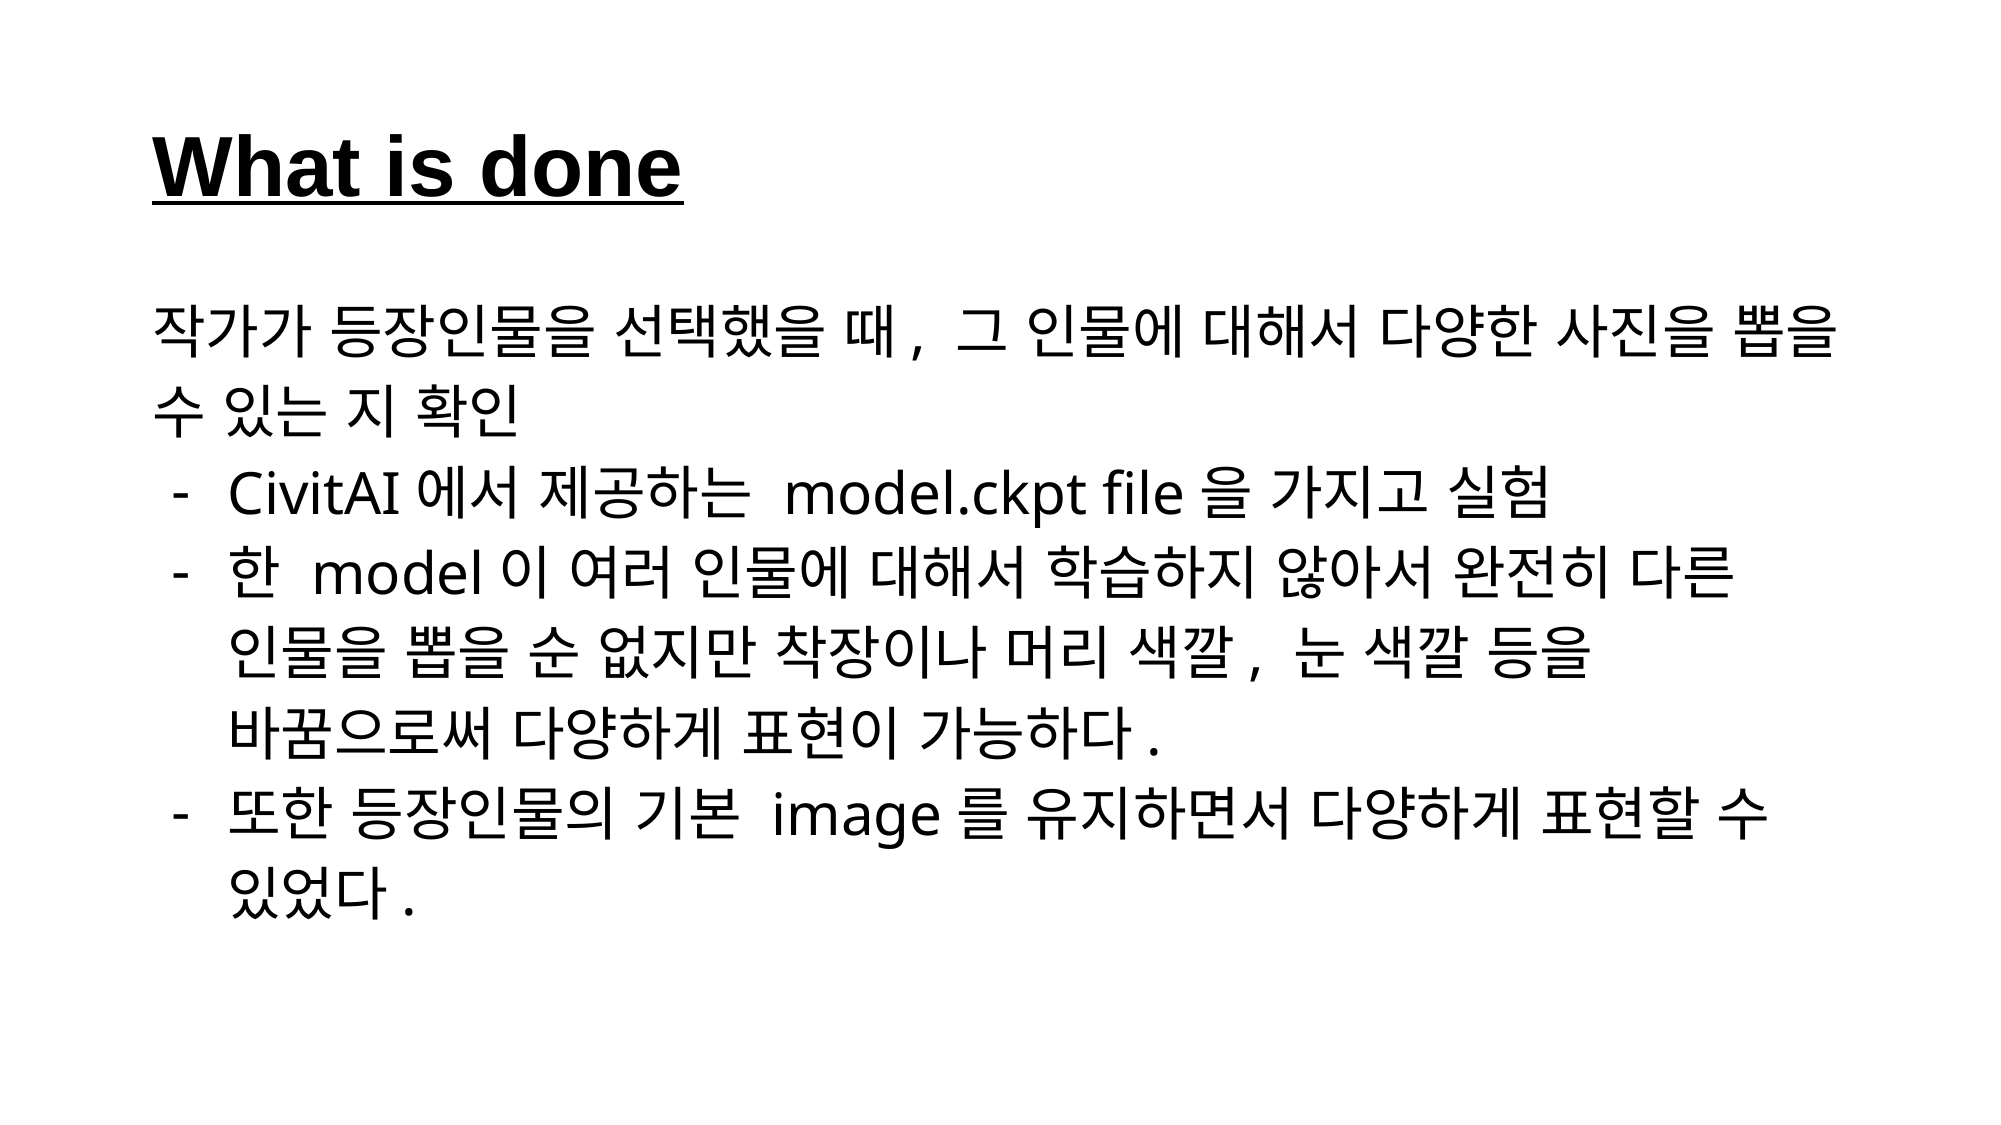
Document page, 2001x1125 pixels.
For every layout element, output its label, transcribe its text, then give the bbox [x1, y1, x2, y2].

list 작가가 등장인물을 선택했을 때, 그 인물에 대해서 다양한 사진을 뽑을 수 있는 지 확인 CivitAI에서 제공하는 model.ckpt file을 가지고 실험 한 model이 여러 인물에 대해서 학습하지 않아서 완전히 다른 인물을 뽑을 순 없지만 착장이나 머리 색깔, 눈 색깔 등을 바꿈으로써 다양하게 표현이 가능하다. 또한 등장인물의 기본 image를 유지하면서 다양하게 표현할 수 있었다. [137, 277, 1863, 1014]
title What is done [137, 59, 1863, 277]
